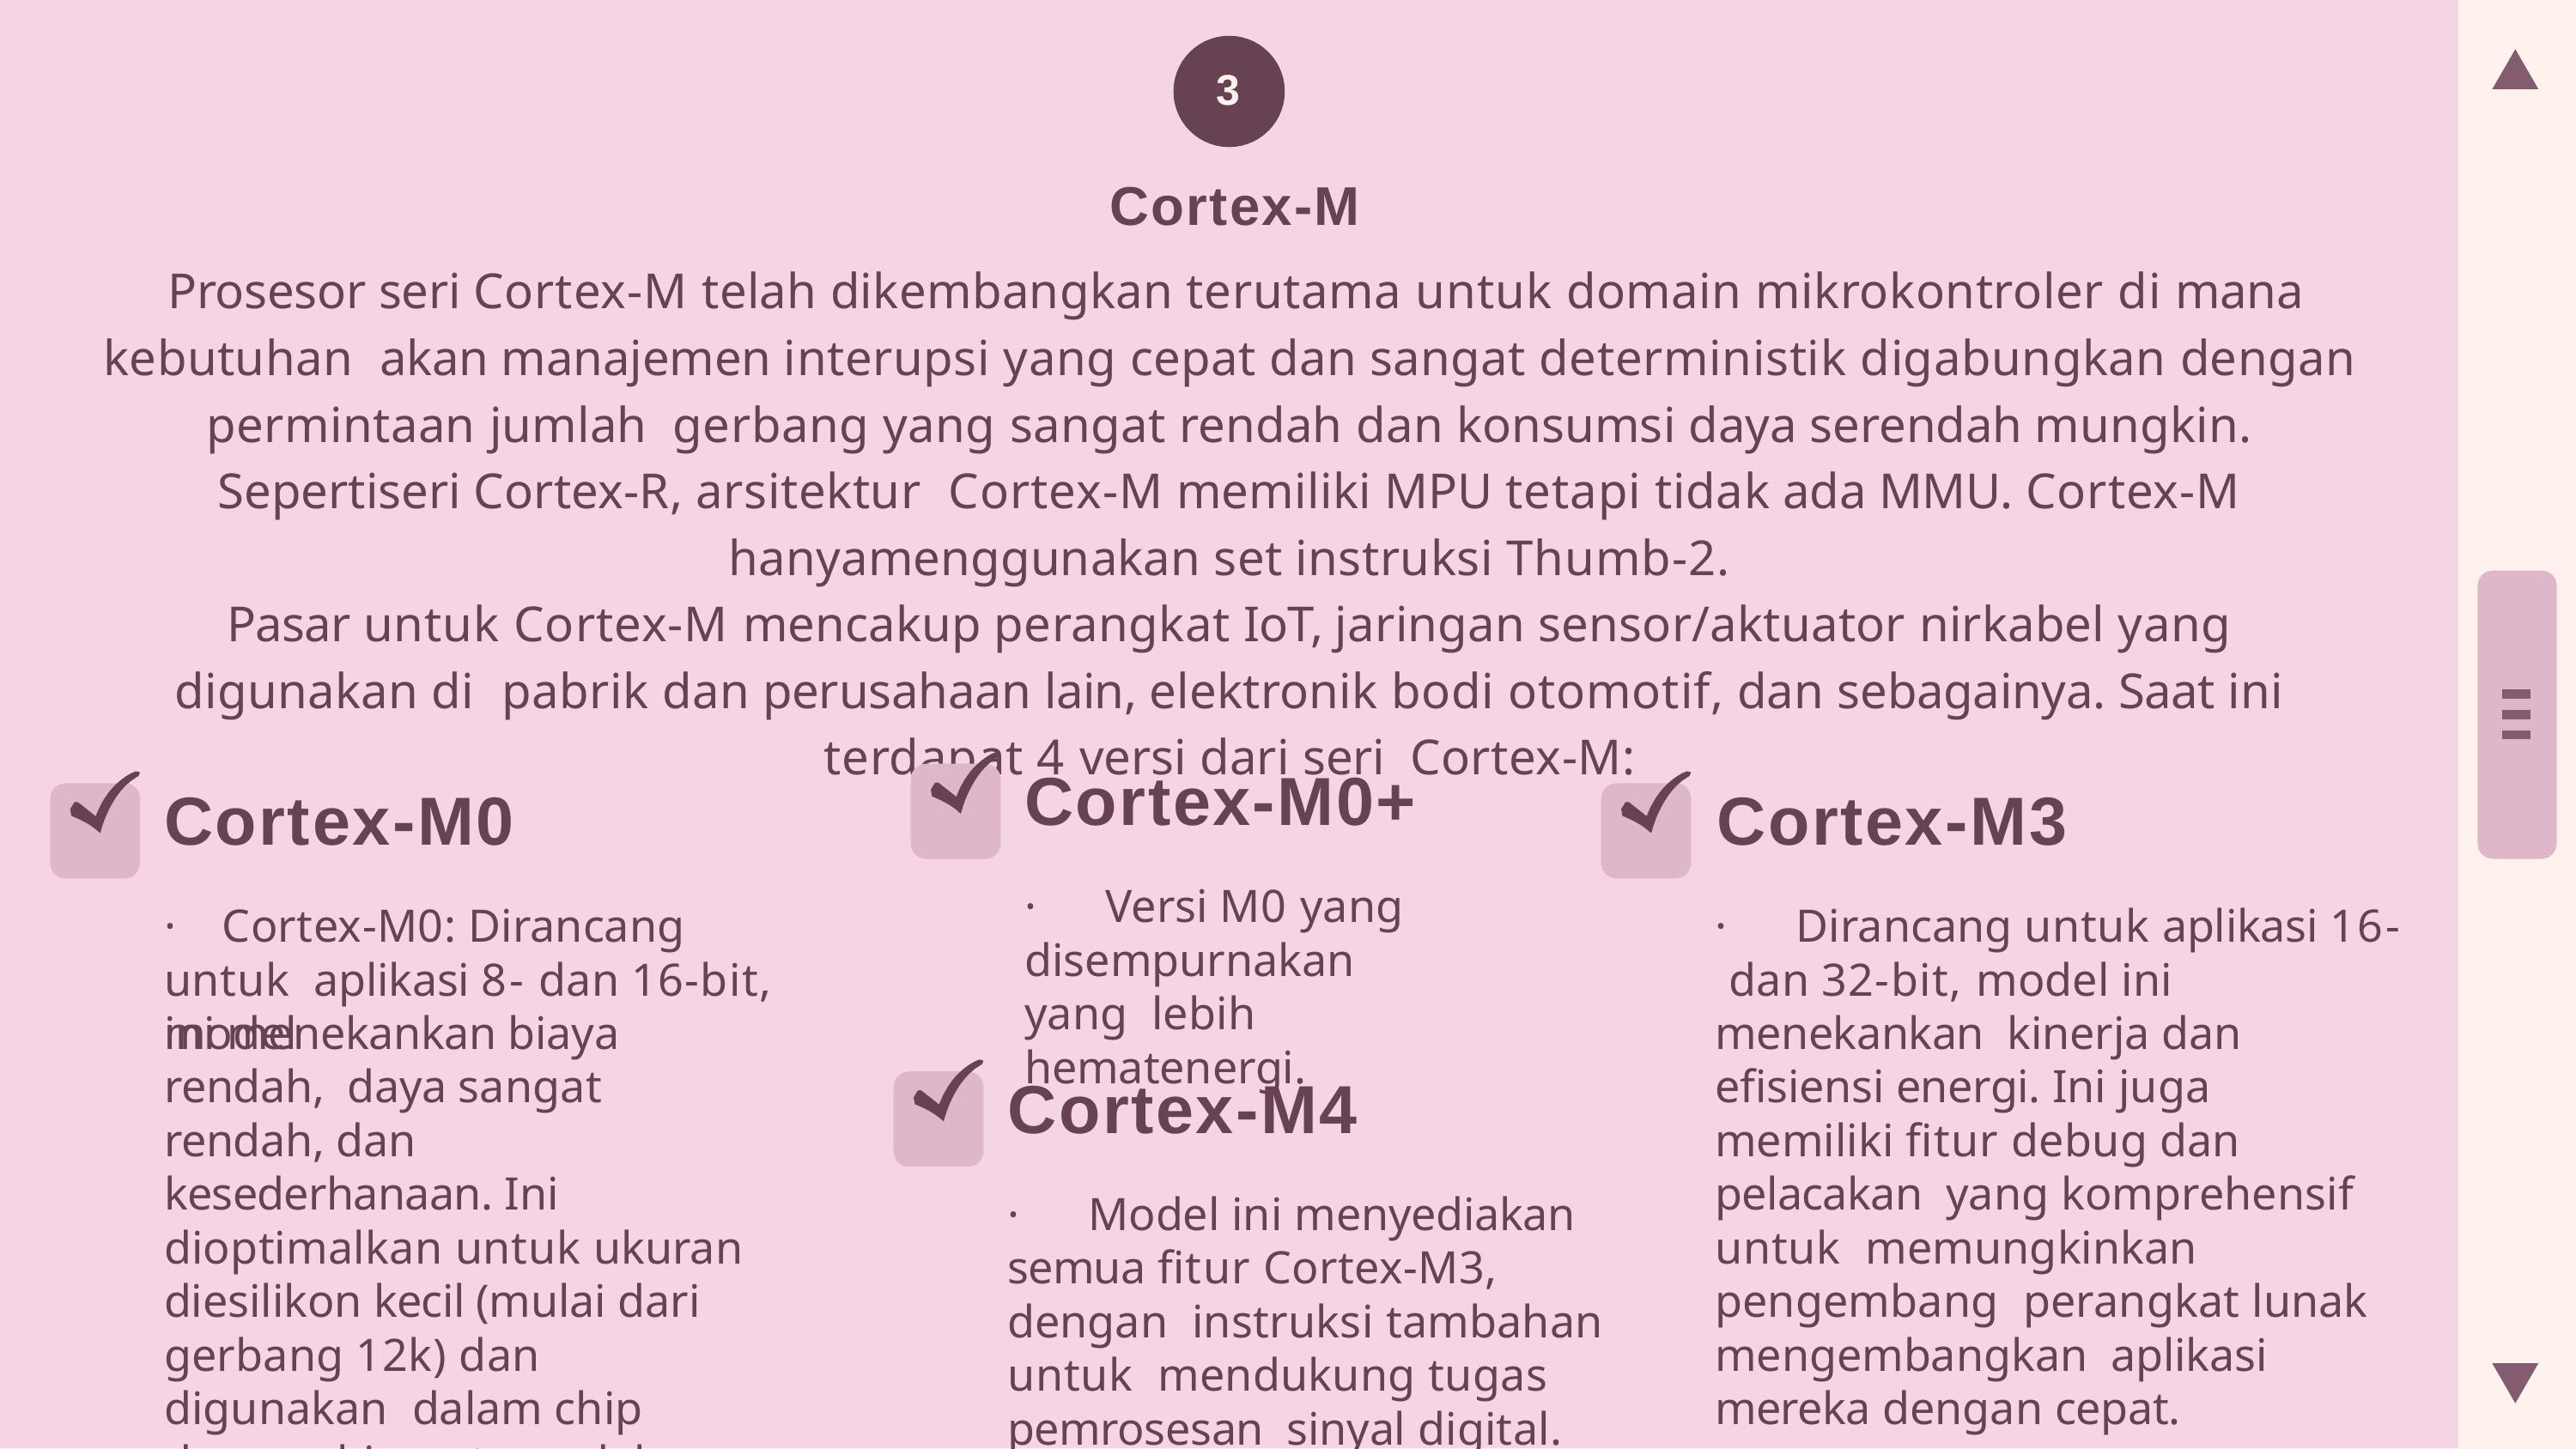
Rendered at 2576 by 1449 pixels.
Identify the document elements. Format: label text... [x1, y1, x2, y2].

text_box Cortex-M4 · Model ini menyediakan semua fitur Cortex-M3, dengan instruksi tambahan untuk mendukung tugas pemrosesan sinyal digital. [1005, 1063, 1634, 1449]
text_box 3 [1213, 60, 1244, 114]
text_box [50, 771, 141, 879]
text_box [1601, 771, 1692, 879]
text_box · Cortex-M0: Dirancang untuk aplikasi 8- dan 16-bit, model [161, 895, 790, 1058]
text_box · Dirancang untuk aplikasi 16- dan 32-bit, model ini menekankan kinerja dan efisiensi energi. Ini juga memiliki fitur debug dan pelacakan yang komprehensif untuk memungkinkan pengembang perangkat lunak mengembangkan aplikasi mereka dengan cepat. [1713, 895, 2410, 1434]
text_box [893, 1059, 984, 1167]
text_box Prosesor seri Cortex-M telah dikembangkan terutama untuk domain mikrokontroler di mana kebutuhan akan manajemen interupsi yang cepat dan sangat deterministik digabungkan dengan permintaan jumlah gerbang yang sangat rendah dan konsumsi daya serendah mungkin. Sepertiseri Cortex-R, arsitektur Cortex-M memiliki MPU tetapi tidak ada MMU. Cortex-M hanyamenggunakan set instruksi Thumb-2. Pasar untuk Cortex-M mencakup perangkat IoT, jaringan sensor/aktuator nirkabel yang digunakan di pabrik dan perusahaan lain, elektronik bodi otomotif, dan sebagainya. Saat ini terdapat 4 versi dari seri Cortex-M: [95, 250, 2362, 785]
text_box Cortex-M0 Cortex-M3 [161, 774, 906, 858]
text_box Cortex-M0 Cortex-M3 [1695, 774, 2071, 858]
text_box [1173, 35, 1285, 148]
text_box · Versi M0 yang disempurnakan yang lebih hematenergi. [1023, 876, 1443, 1063]
text_box ini menekankan biaya rendah, daya sangat rendah, dan kesederhanaan. Ini dioptimalkan untuk ukuran diesilikon kecil (mulai dari gerbang 12k) dan digunakan dalam chip dengan biaya terendah. [161, 1003, 757, 1449]
title Cortex-M [1108, 168, 1365, 250]
text_box Cortex-M0 Cortex-M3 [1004, 774, 1596, 858]
text_box Cortex-M0+ [1023, 755, 1421, 774]
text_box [910, 751, 1001, 859]
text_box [2458, 0, 2576, 1449]
